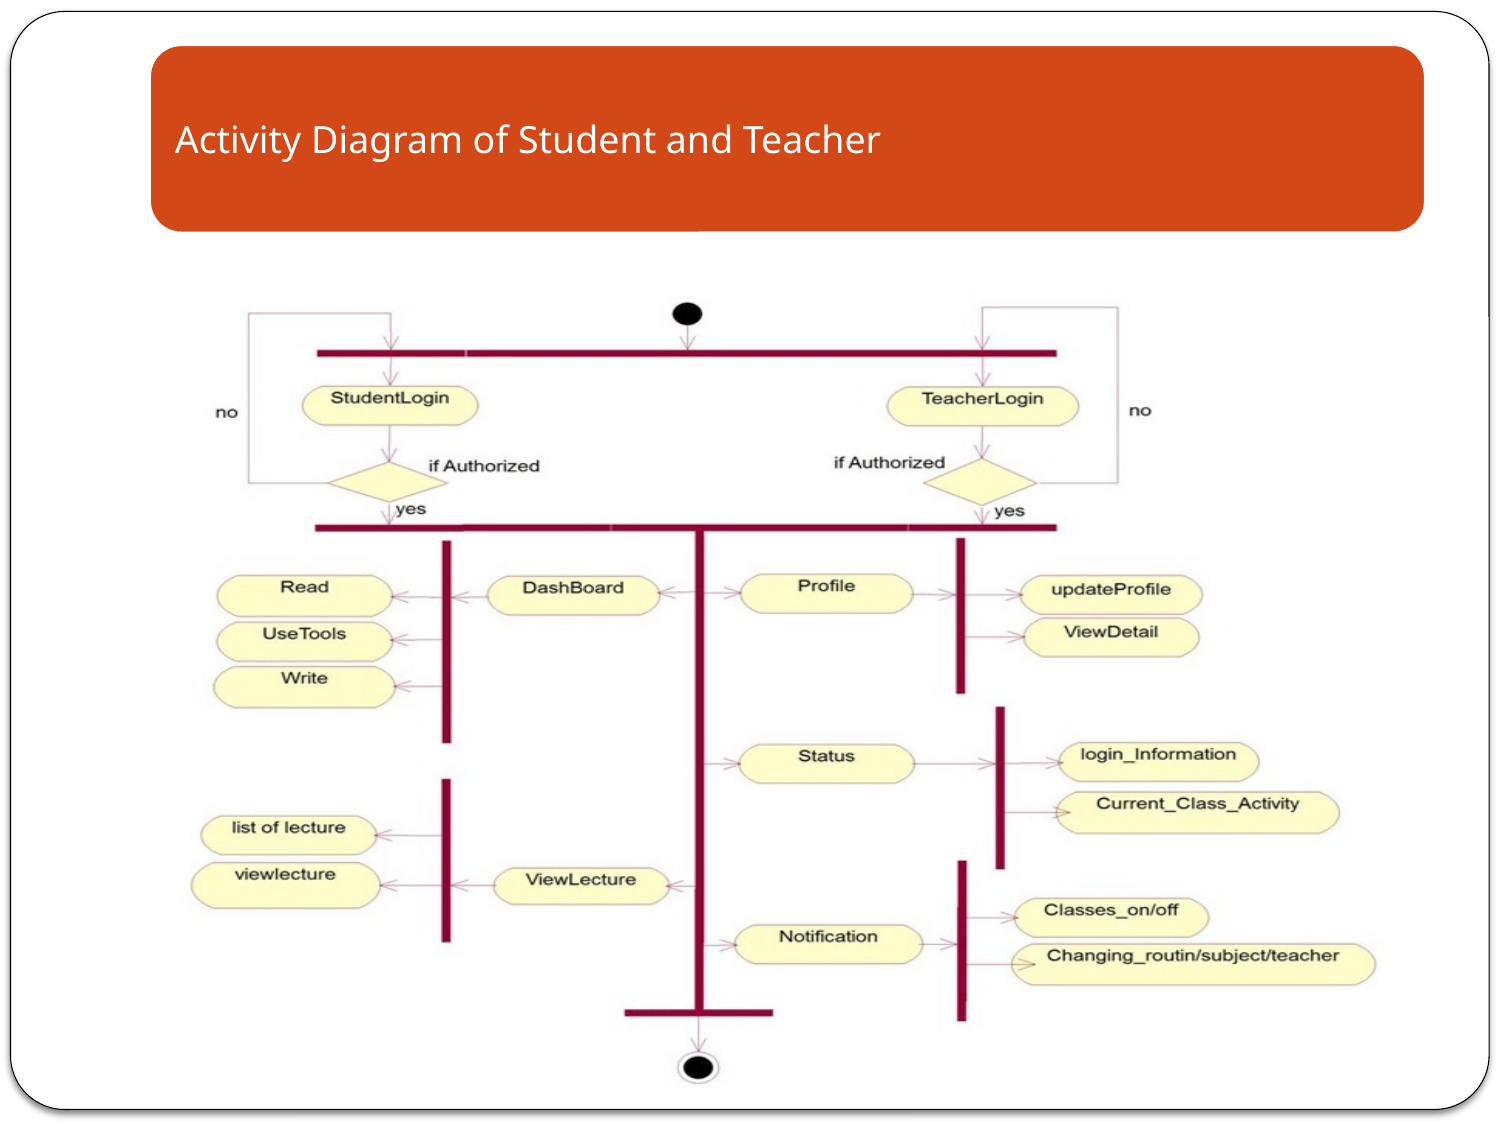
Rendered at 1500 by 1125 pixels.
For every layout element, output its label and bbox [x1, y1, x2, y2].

list [116, 234, 1430, 1091]
text_box [149, 44, 1426, 232]
